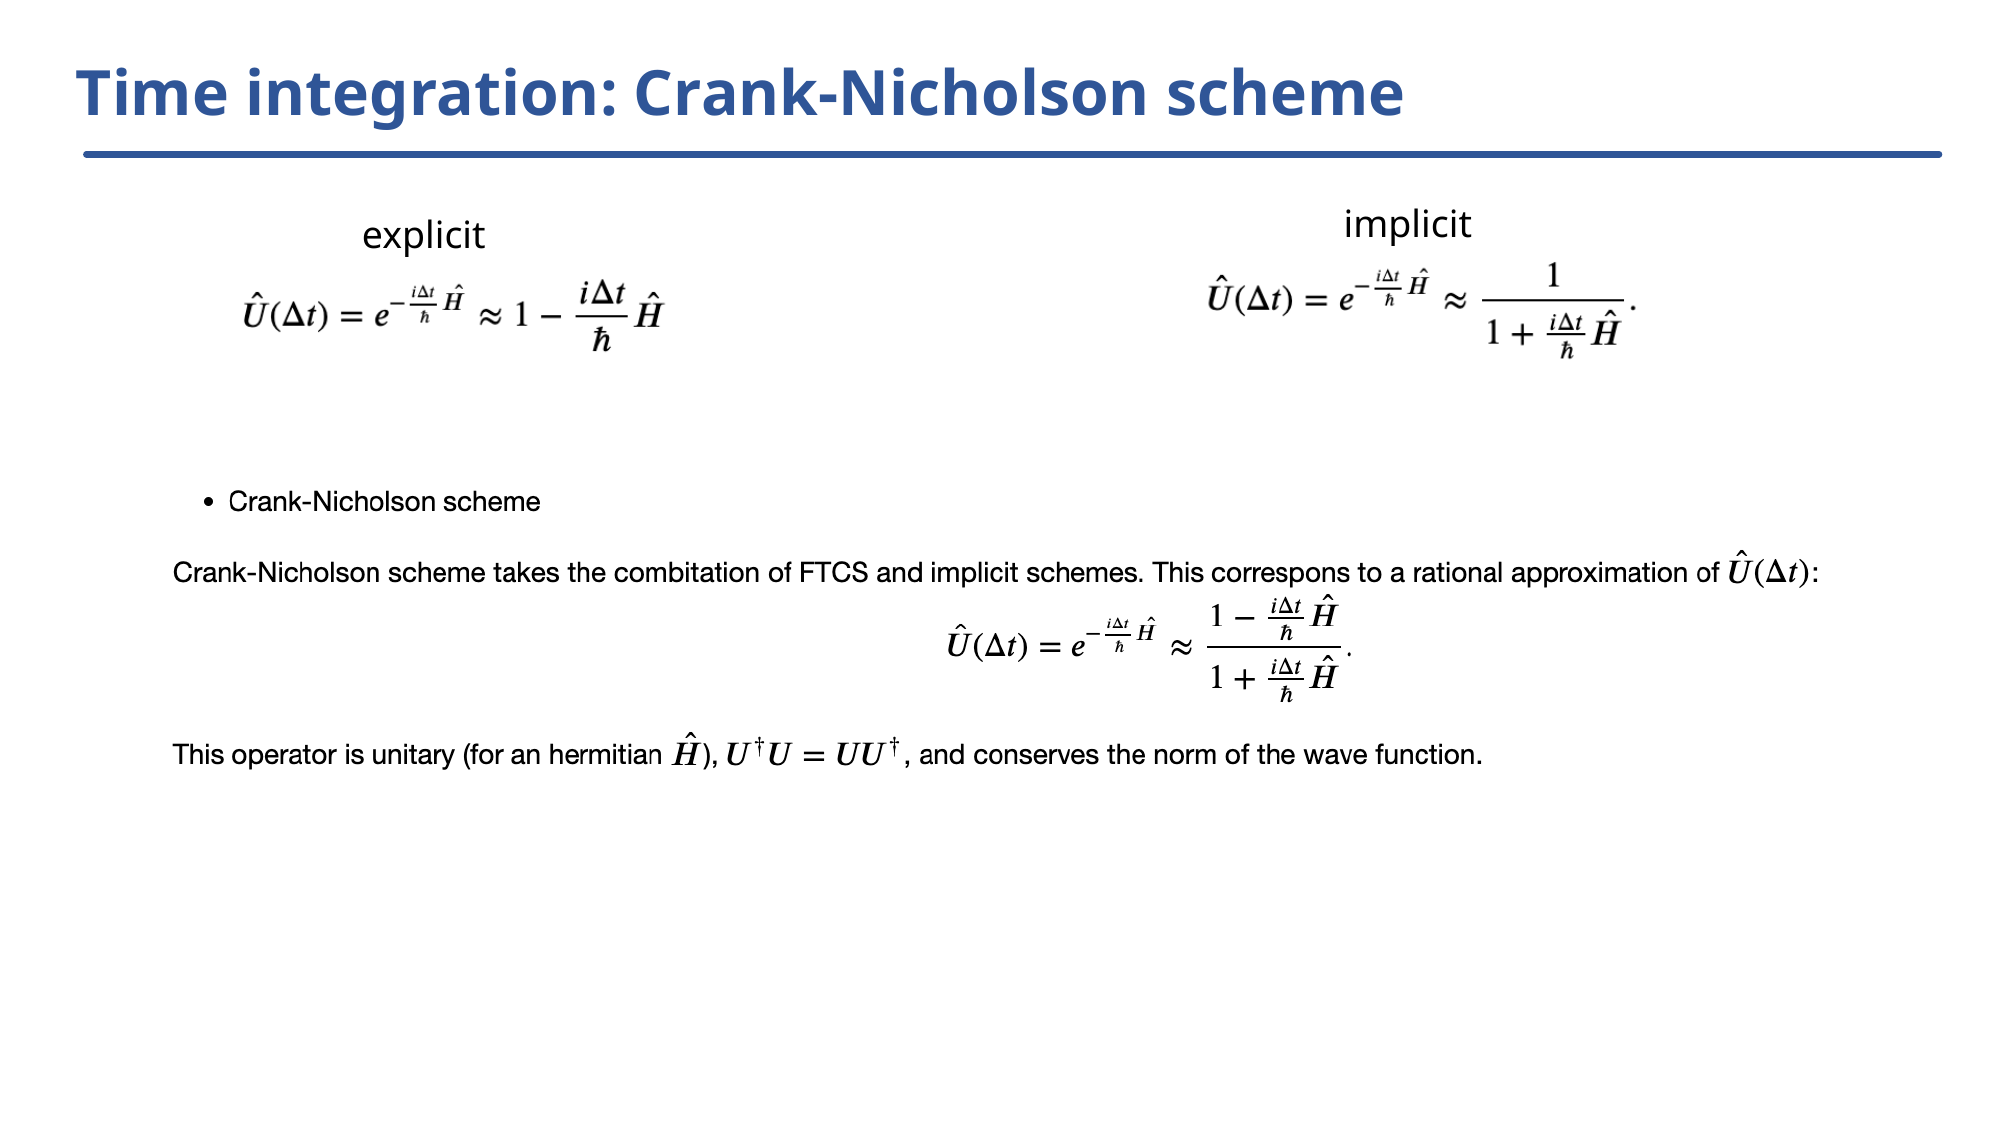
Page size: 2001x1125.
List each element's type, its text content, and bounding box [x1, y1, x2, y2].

text_box implicit [1328, 192, 1487, 253]
picture [1196, 258, 1647, 368]
picture [220, 254, 683, 368]
text_box explicit [347, 203, 501, 254]
title Time integration: Crank-Nicholson scheme [60, 0, 1940, 192]
picture [161, 464, 1839, 788]
